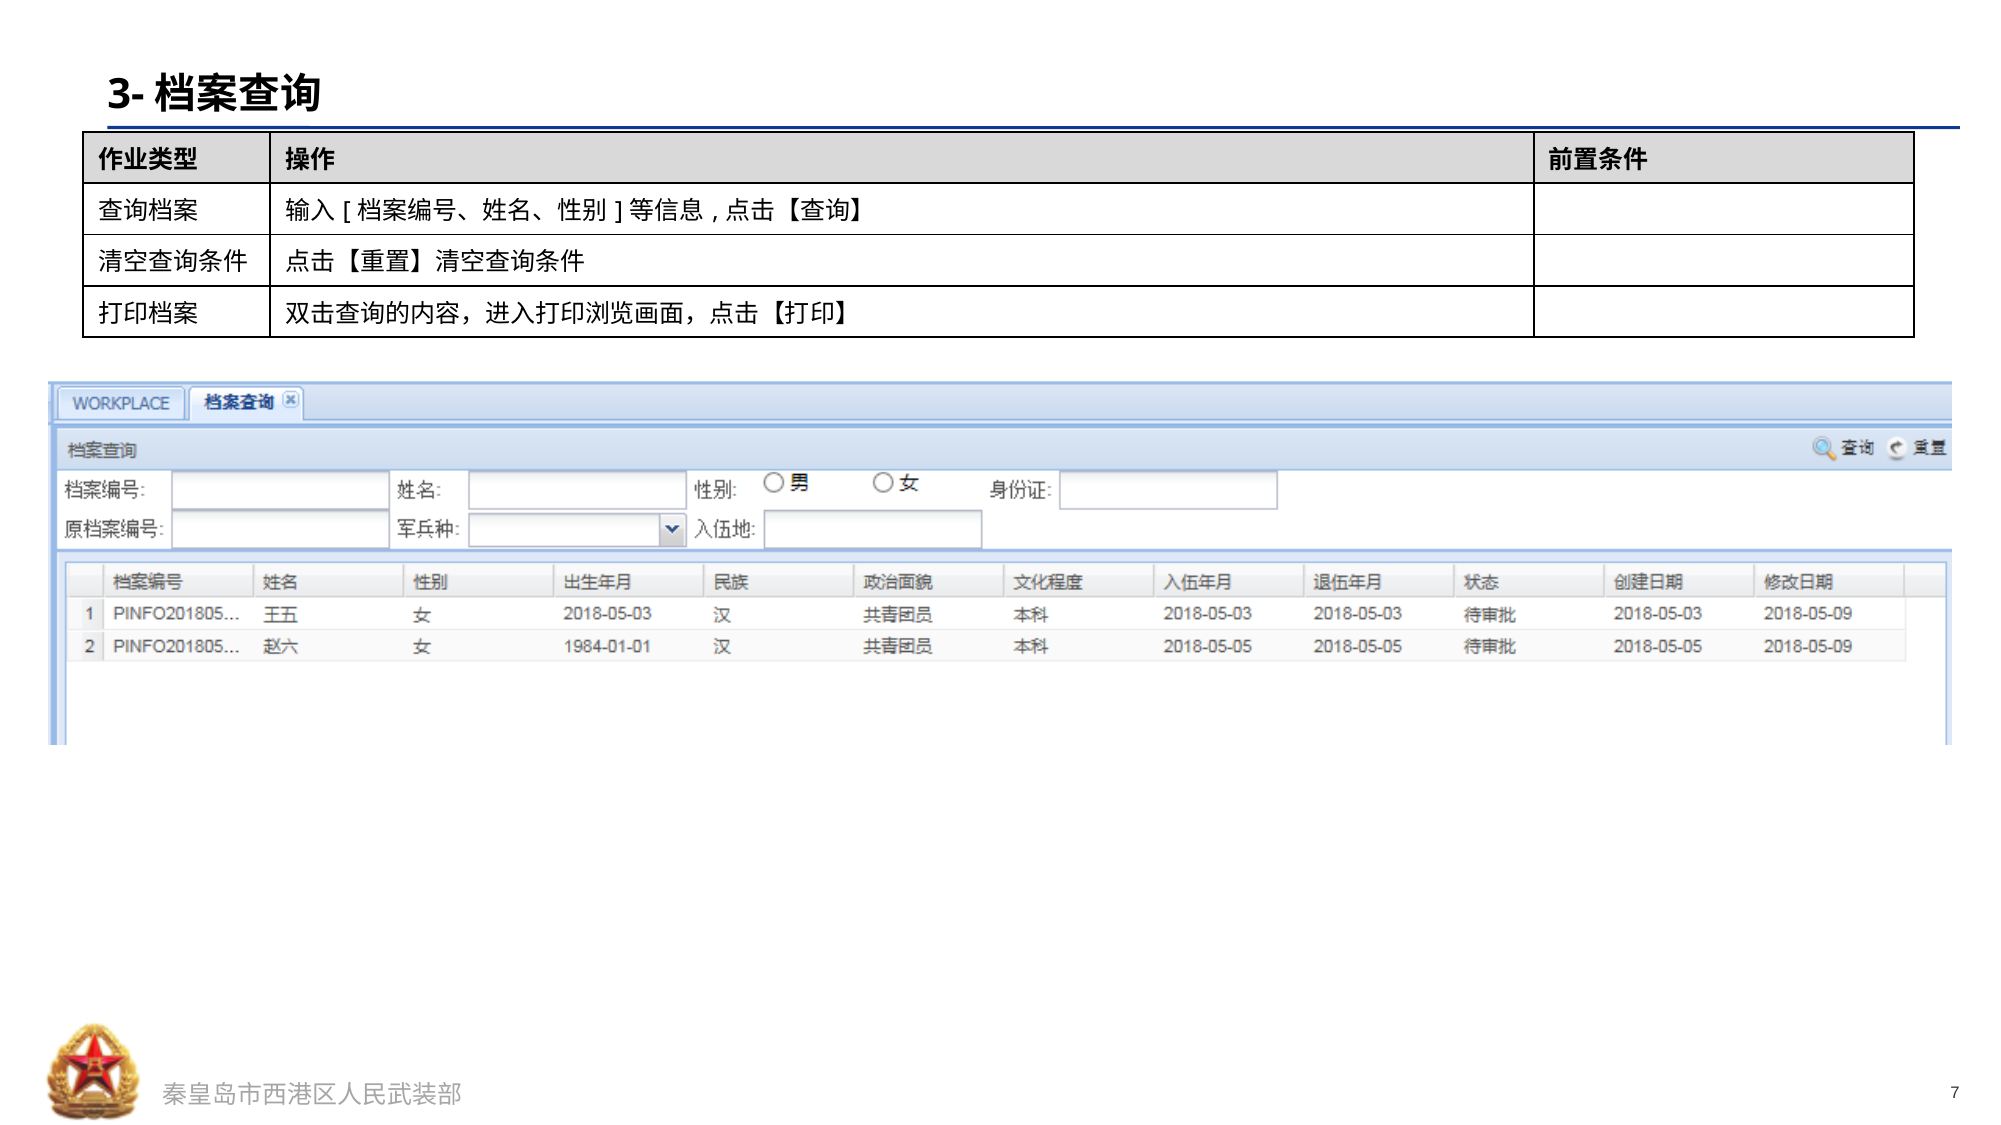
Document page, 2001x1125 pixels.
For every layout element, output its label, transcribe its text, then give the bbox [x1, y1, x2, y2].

slide_number 7 [1542, 1082, 1960, 1103]
table_cell 清空查询条件 [84, 235, 269, 285]
table_cell 打印档案 [84, 287, 269, 336]
picture [42, 1020, 147, 1125]
title 3-档案查询 [107, 34, 1950, 117]
table_cell 双击查询的内容，进入打印浏览画面，点击【打印】 [271, 287, 1533, 336]
table_header 操作 [271, 133, 1533, 182]
table_cell 点击【重置】清空查询条件 [271, 235, 1533, 285]
table_cell [1535, 235, 1913, 285]
picture [48, 380, 1952, 745]
table_header 作业类型 [84, 133, 269, 182]
table_cell [1535, 287, 1913, 336]
table_header 前置条件 [1535, 133, 1913, 182]
table_cell 输入[档案编号、姓名、性别]等信息,点击【查询】 [271, 184, 1533, 234]
table_cell 查询档案 [84, 184, 269, 234]
table_cell [1535, 184, 1913, 234]
